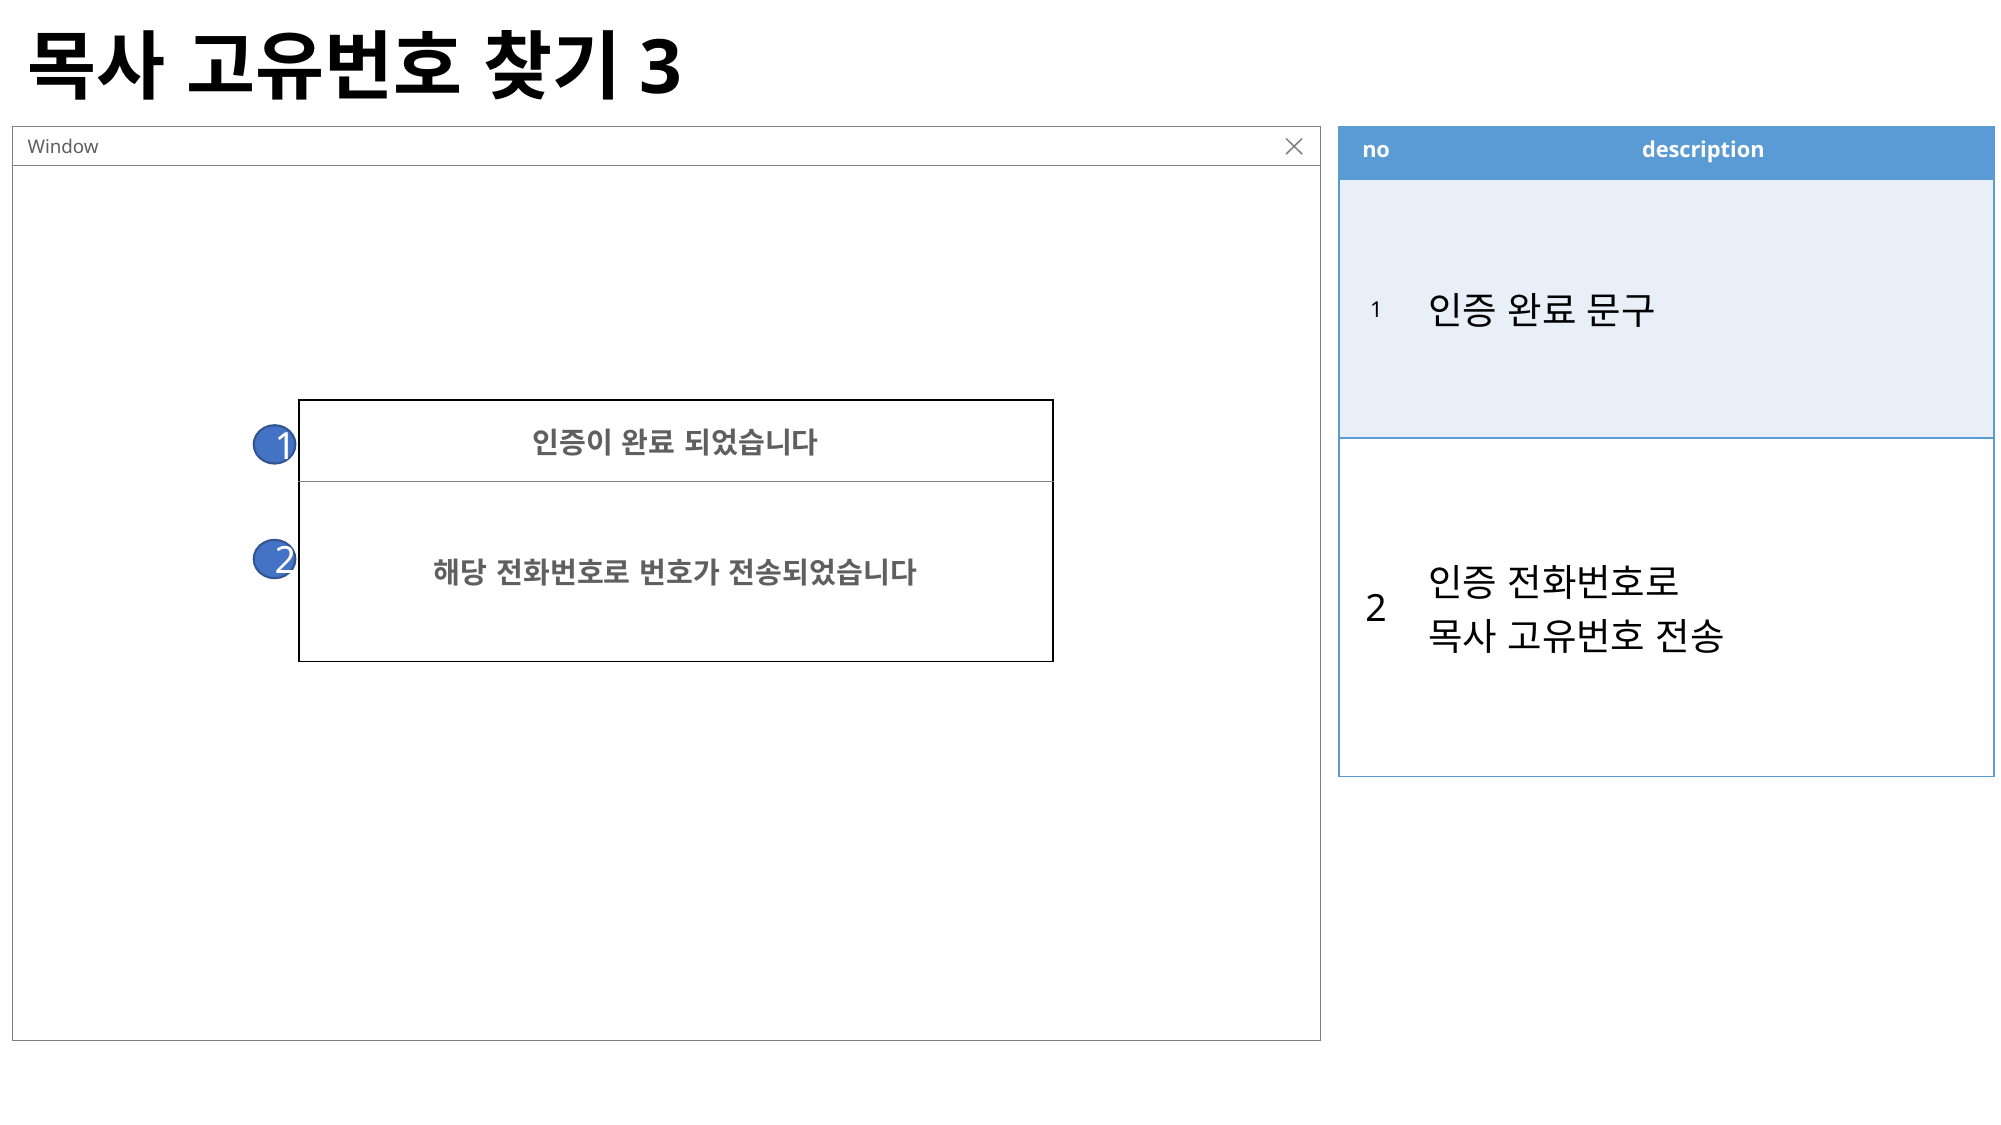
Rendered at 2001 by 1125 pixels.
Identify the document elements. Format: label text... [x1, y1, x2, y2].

table_cell 인증 전화번호로 목사 고유번호 전송 [1413, 439, 1993, 776]
table_cell 인증 완료 문구 [1413, 180, 1993, 437]
table_cell 1 [1340, 180, 1413, 437]
table_header description [1413, 128, 1993, 178]
table_header no [1340, 128, 1413, 178]
title 목사 고유번호 찾기3 [12, 14, 1165, 124]
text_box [12, 126, 1321, 1041]
table_cell 2 [1340, 439, 1413, 776]
